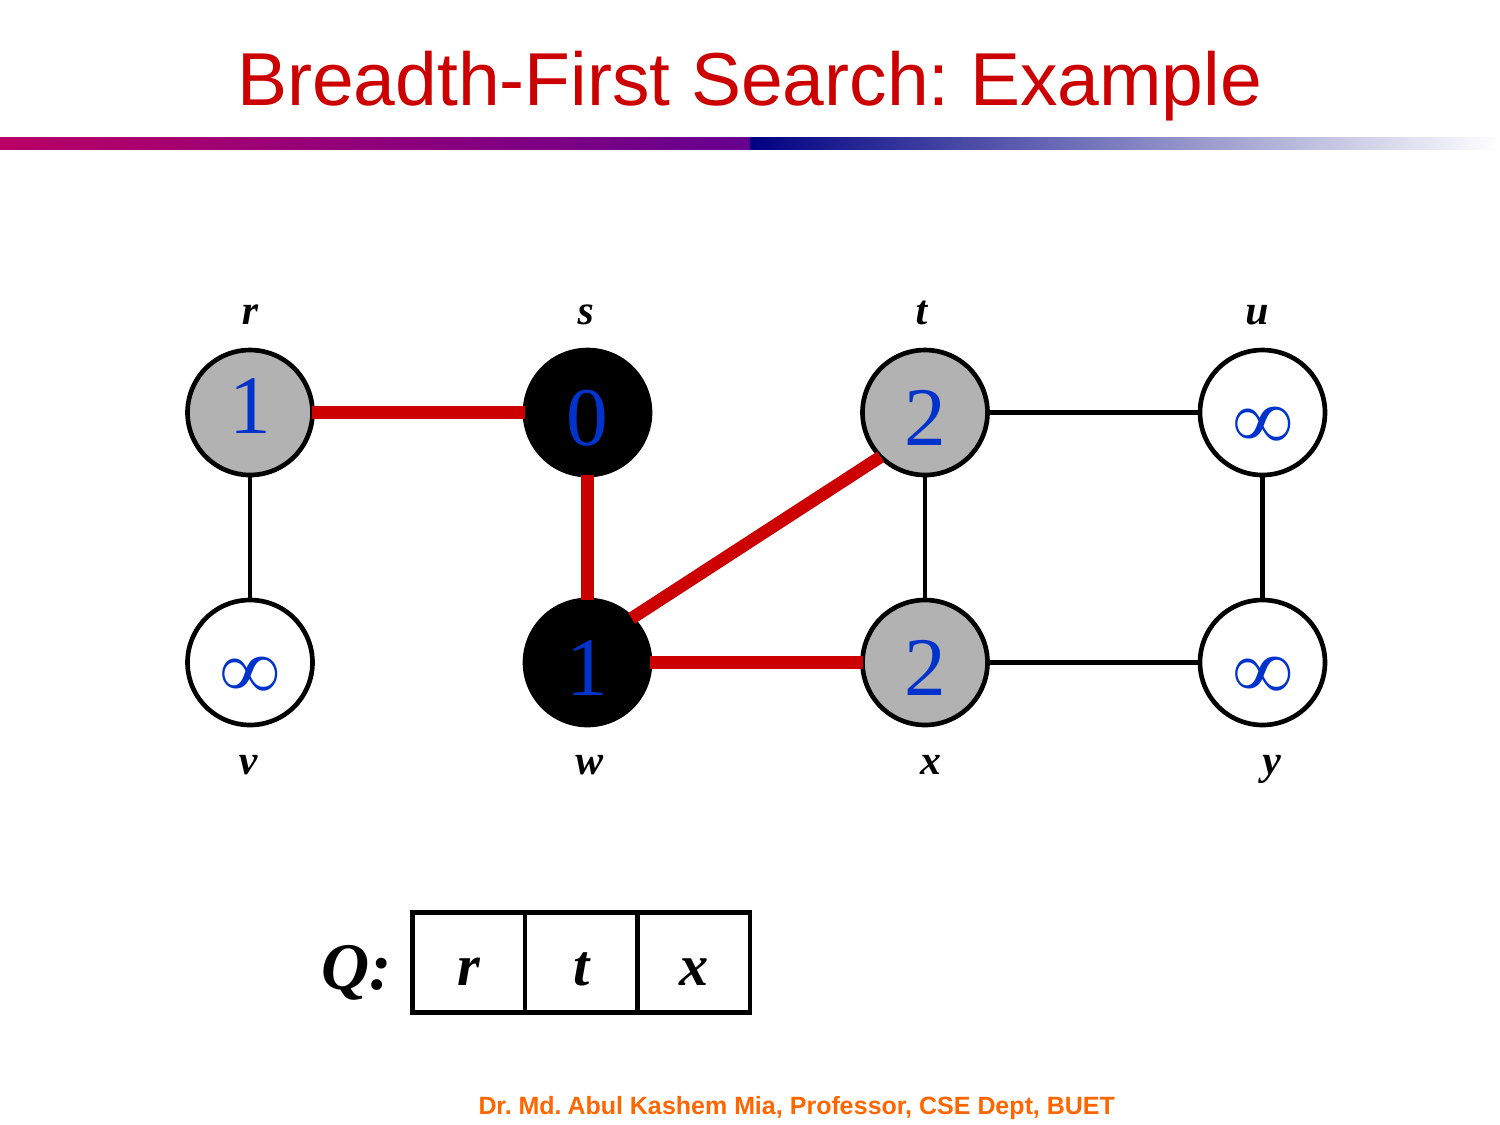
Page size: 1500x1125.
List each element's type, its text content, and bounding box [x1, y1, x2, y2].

text_box  [1200, 350, 1326, 475]
text_box 1 [525, 600, 650, 725]
text_box Q: [300, 912, 413, 1013]
text_box s [562, 275, 609, 340]
text_box r [227, 275, 273, 340]
text_box 2 [862, 600, 988, 725]
text_box u [1230, 275, 1284, 340]
text_box x [905, 725, 956, 790]
text_box x [637, 912, 750, 1013]
text_box y [1247, 725, 1296, 790]
text_box  [1200, 600, 1326, 725]
text_box 0 [525, 350, 651, 475]
text_box 2 [862, 350, 988, 475]
text_box v [224, 725, 273, 790]
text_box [631, 458, 881, 617]
title Breadth-First Search: Example [75, 37, 1425, 114]
text_box t [900, 275, 942, 340]
text_box r [413, 912, 525, 1013]
text_box t [525, 912, 637, 1013]
text_box w [560, 725, 619, 790]
text_box  [187, 600, 313, 725]
text_box 1 [187, 350, 313, 475]
